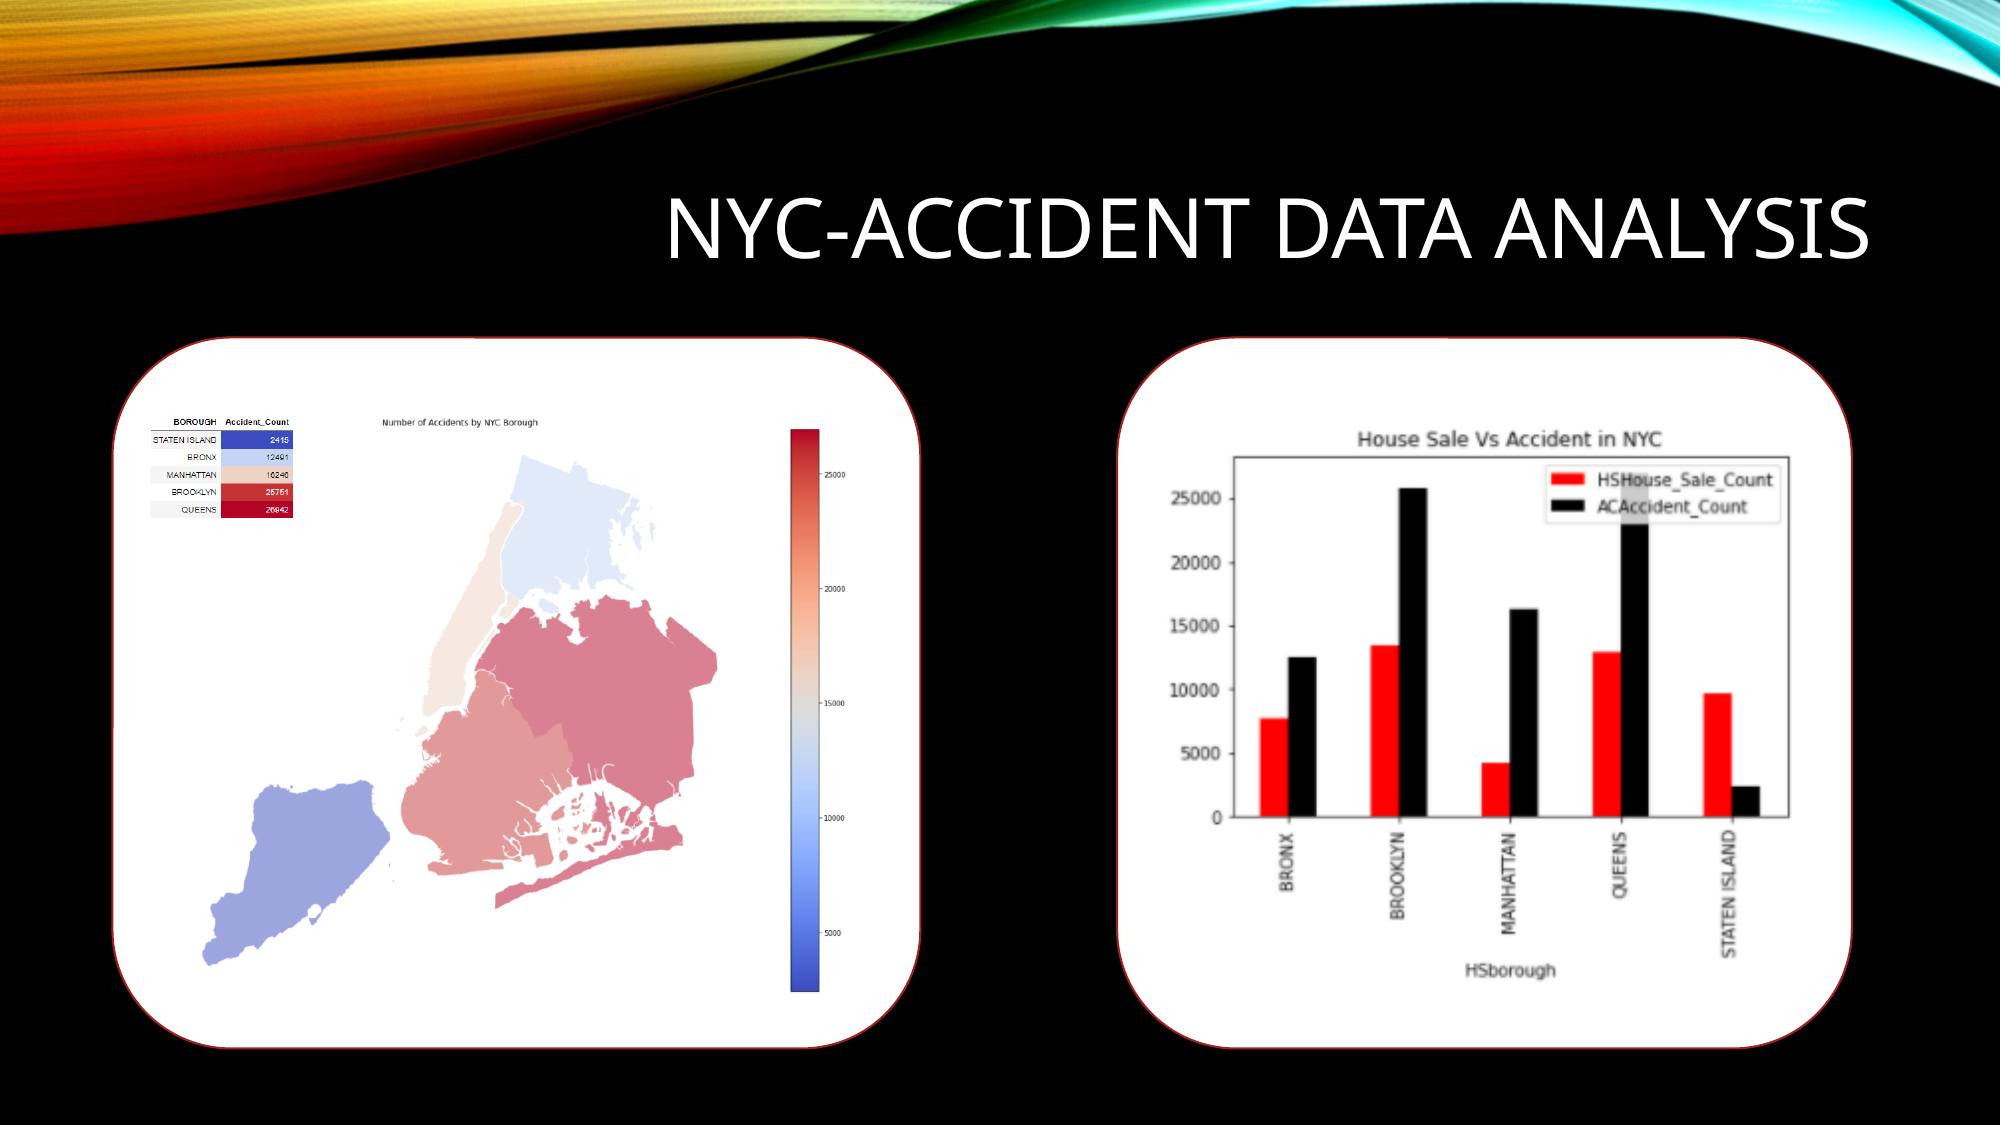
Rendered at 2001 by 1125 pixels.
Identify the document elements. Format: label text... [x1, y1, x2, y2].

text_box [111, 336, 922, 1050]
picture [1155, 411, 1828, 1000]
text_box [1116, 338, 1853, 1050]
title NYC-Accident data analysis [474, 125, 1888, 338]
picture [0, 0, 2000, 237]
picture [147, 411, 862, 1000]
